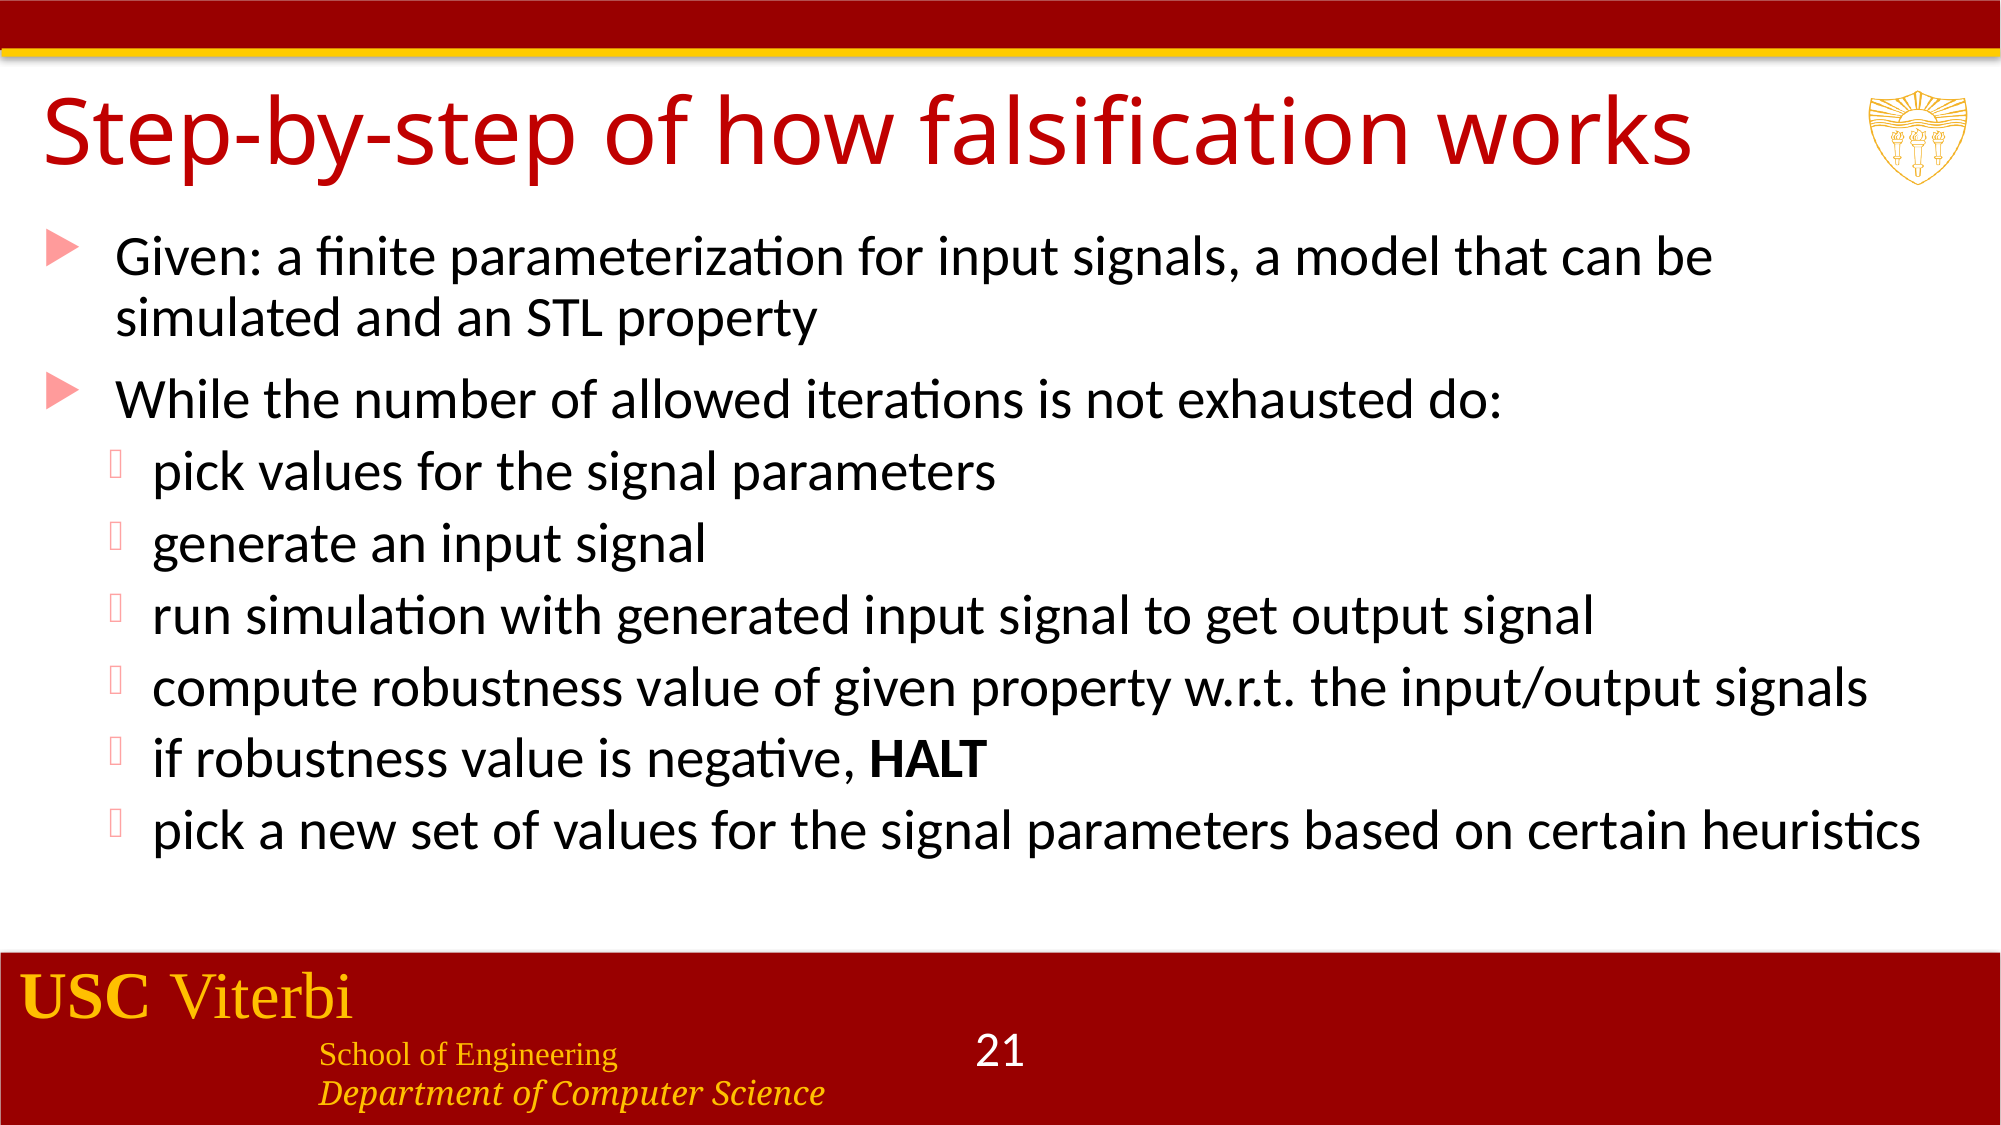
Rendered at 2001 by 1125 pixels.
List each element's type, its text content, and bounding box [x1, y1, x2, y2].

slide_number 21 [774, 1016, 1225, 1077]
title Step-by-step of how falsification works [27, 70, 1819, 199]
picture [1836, 76, 2000, 199]
list Given: a finite parameterization for input signals, a model that can be simulated and an STL property While the number of allowed iterations is not exhausted do: pick values for the signal parameters generate an input signal run simulation with generated input signal to get output signal compute robustness value of given property w.r.t. the input/output signals if robustness value is negative, HALT pick a new set of values for the signal parameters based on certain heuristics [27, 218, 1947, 933]
